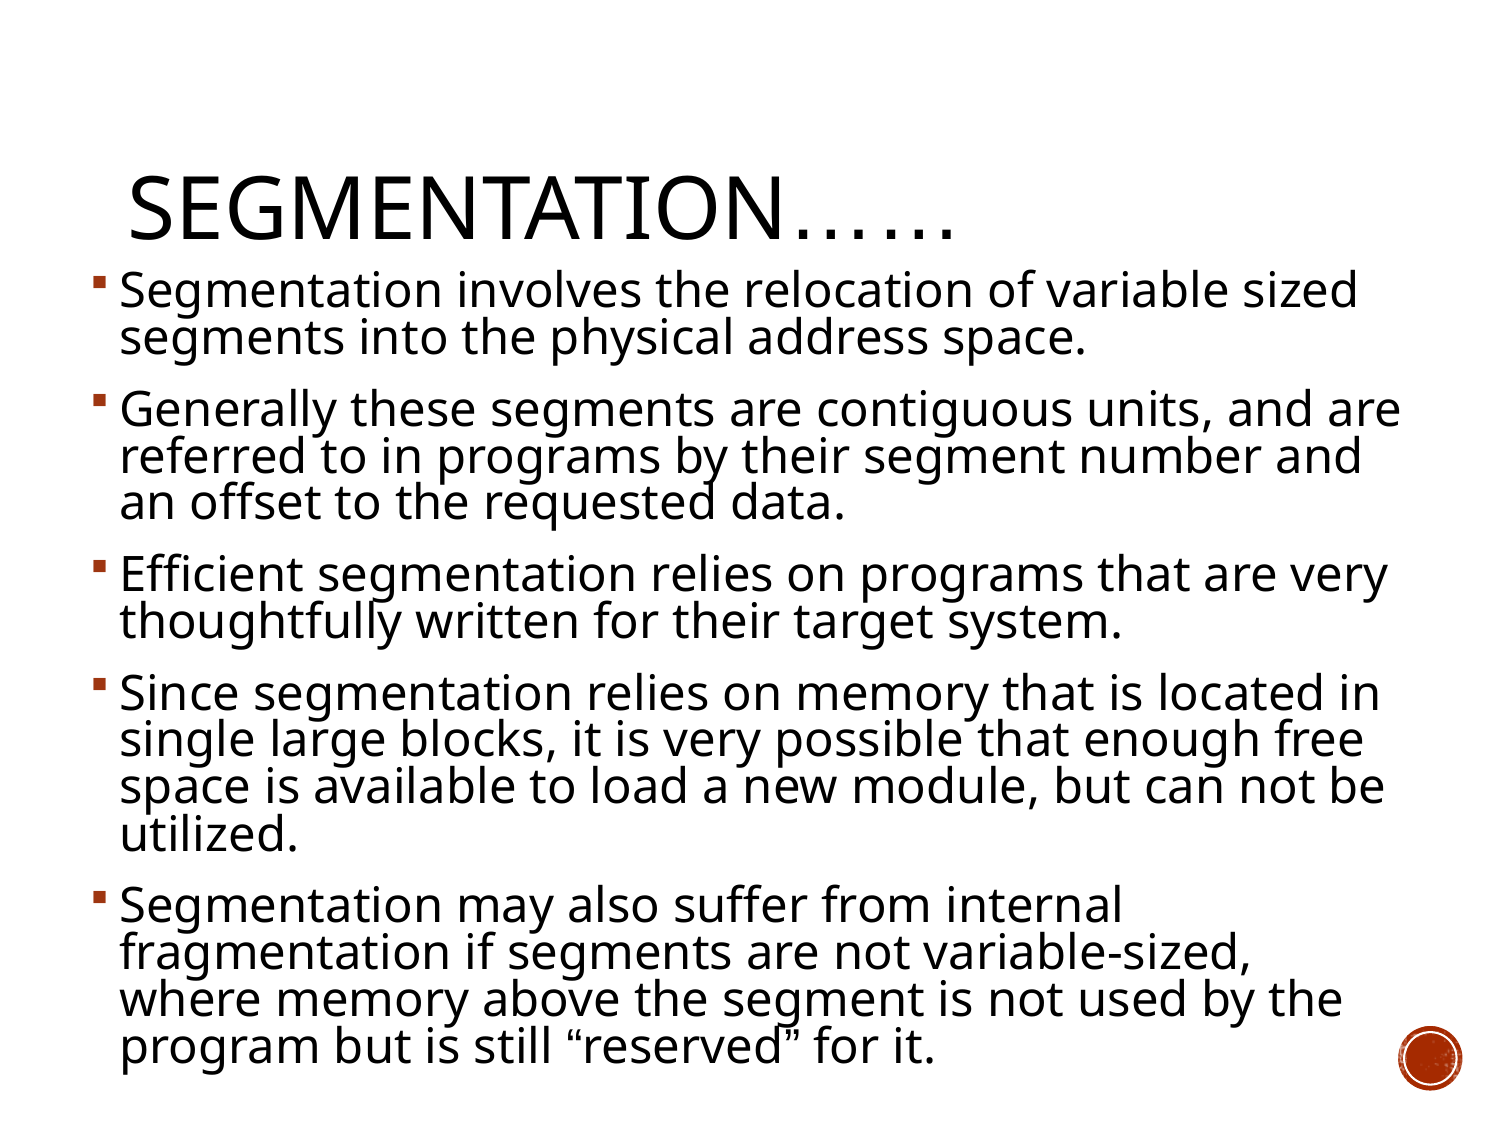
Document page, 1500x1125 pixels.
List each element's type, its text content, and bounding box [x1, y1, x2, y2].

title Segmentation…… [112, 79, 1388, 262]
list Segmentation involves the relocation of variable sized segments into the physical address space. Generally these segments are contiguous units, and are referred to in programs by their segment number and an offset to the requested data. Efficient segmentation relies on programs that are very thoughtfully written for their target system. Since segmentation relies on memory that is located in single large blocks, it is very possible that enough free space is available to load a new module, but can not be utilized. Segmentation may also suffer from internal fragmentation if segments are not variable-sized, where memory above the segment is not used by the program but is still “reserved” for it. [75, 262, 1425, 1083]
